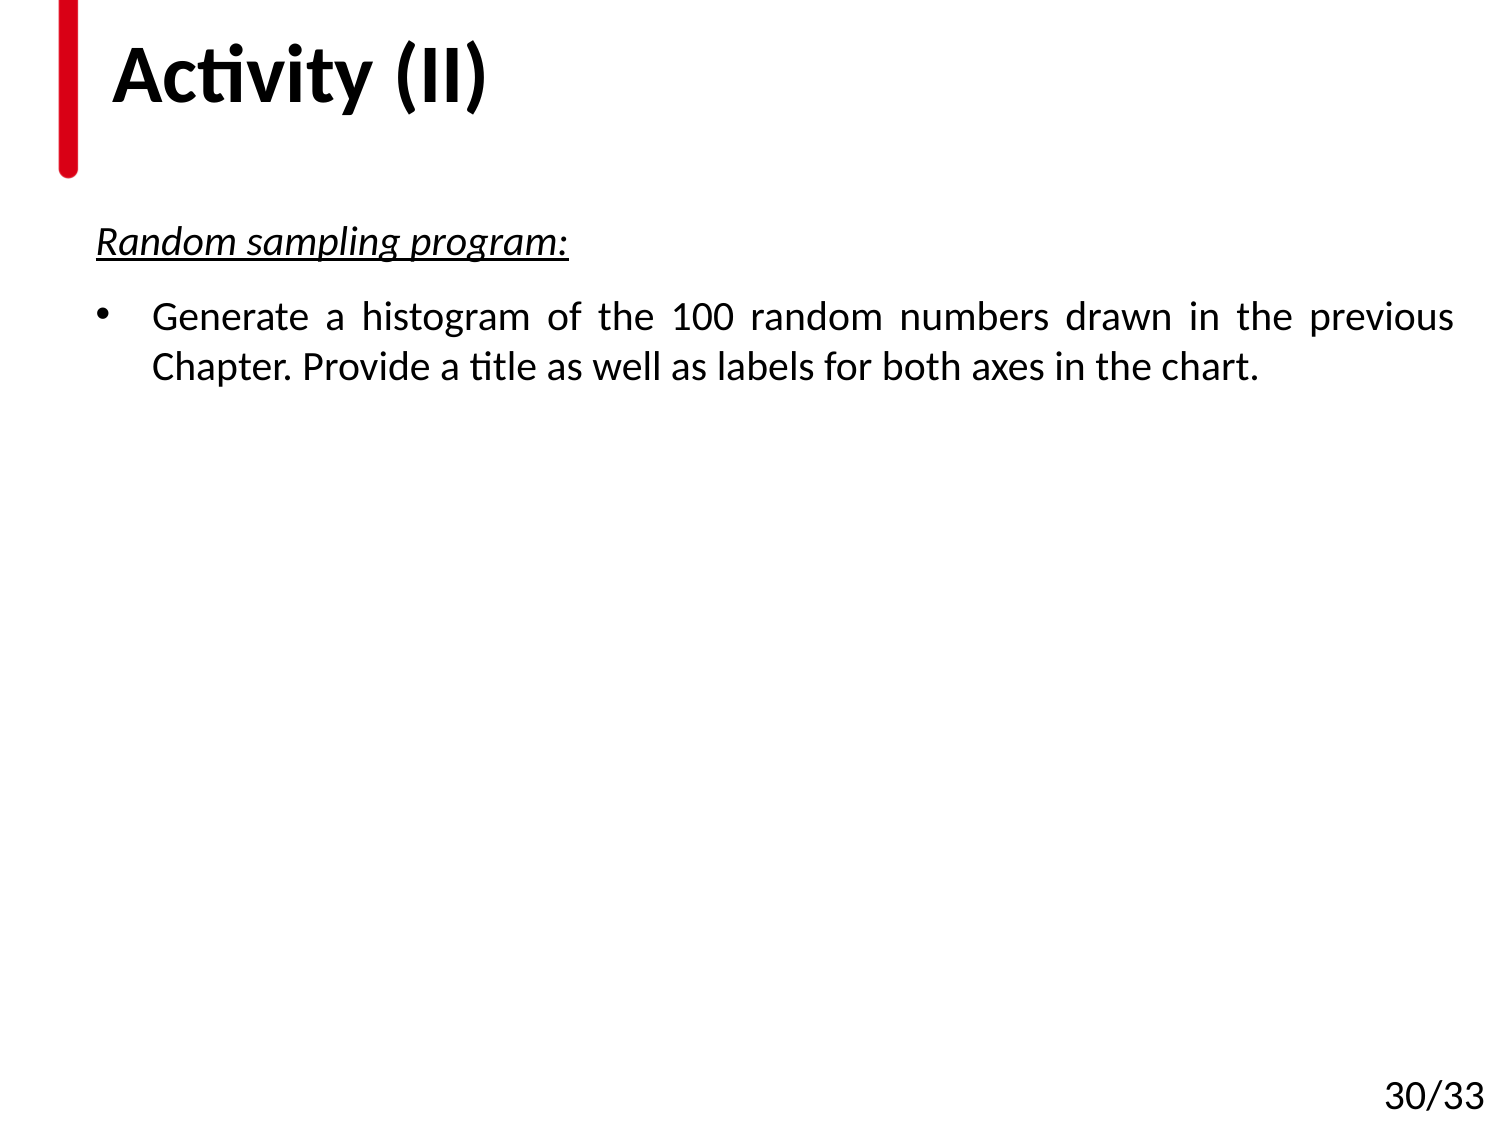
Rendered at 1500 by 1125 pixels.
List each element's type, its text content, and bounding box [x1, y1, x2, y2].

title Activity (II) [97, 0, 1425, 138]
picture [57, 0, 81, 200]
list Random sampling program: Generate a histogram of the 100 random numbers drawn in the previous Chapter. Provide a title as well as labels for both axes in the chart. [80, 206, 1470, 1109]
